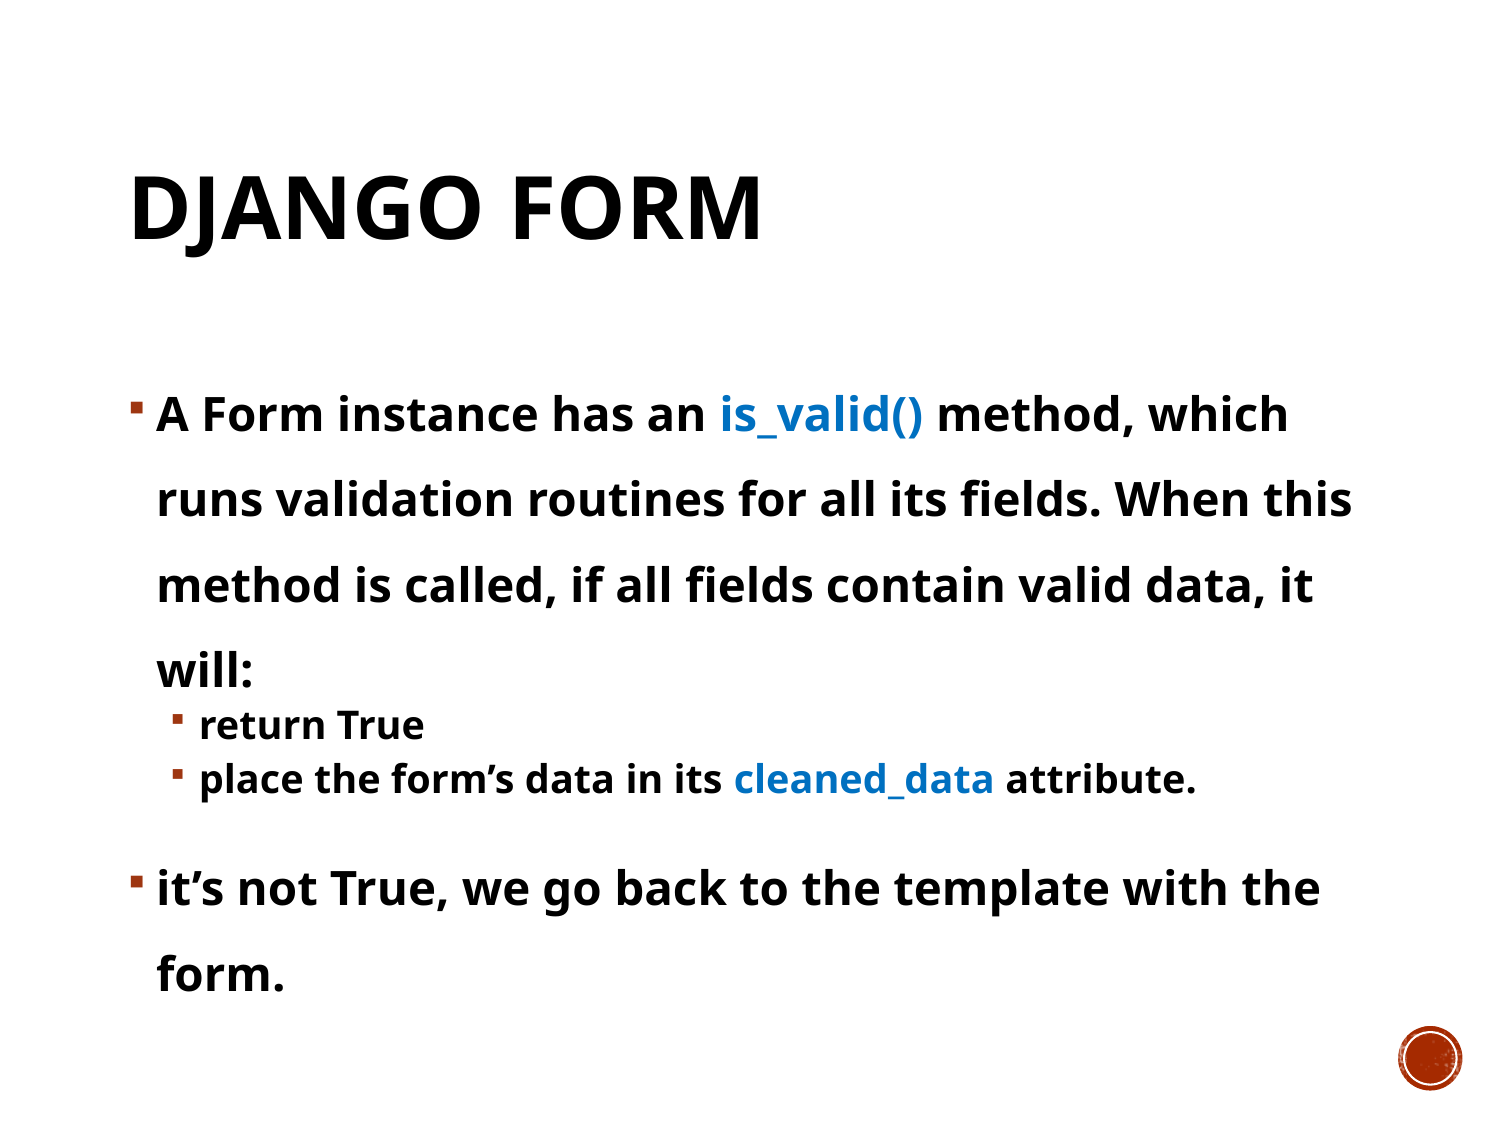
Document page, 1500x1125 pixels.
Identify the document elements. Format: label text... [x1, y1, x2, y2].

title Django form [112, 79, 1388, 344]
list A Form instance has an is_valid() method, which runs validation routines for all its fields. When this method is called, if all fields contain valid data, it will: return True place the form’s data in its cleaned_data attribute. it’s not True, we go back to the template with the form. [112, 348, 1388, 1013]
